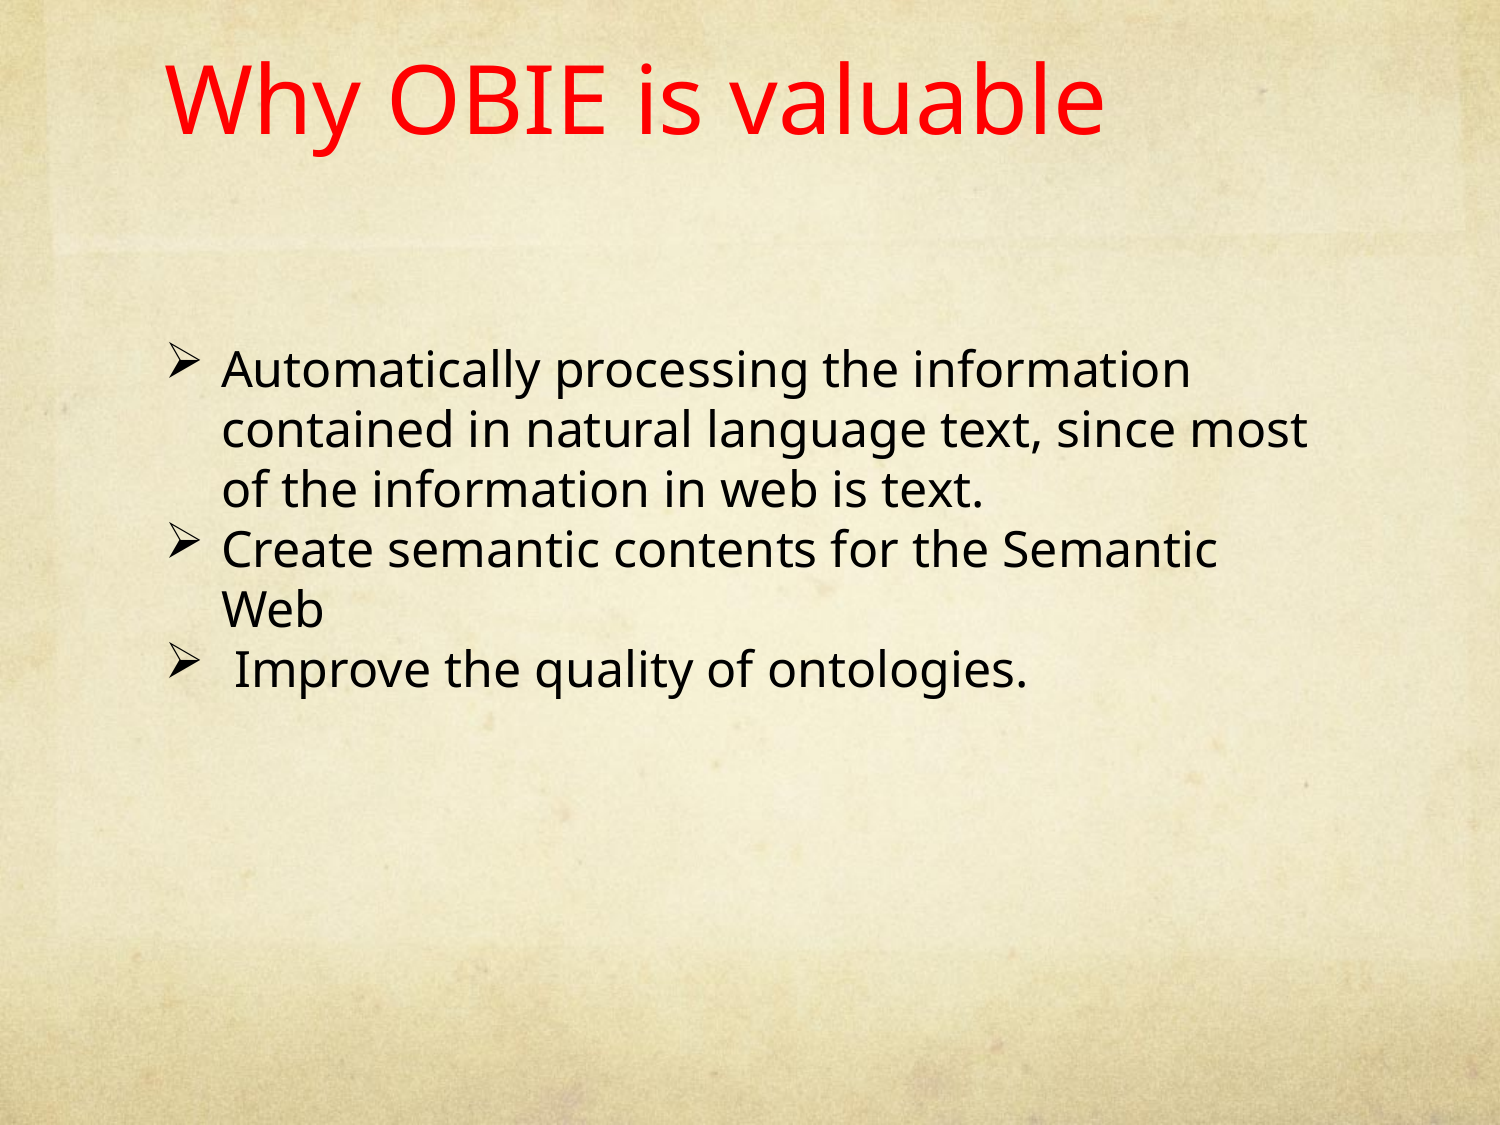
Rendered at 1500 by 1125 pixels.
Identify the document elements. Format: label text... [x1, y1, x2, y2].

text_box Why OBIE is valuable [150, 82, 1350, 225]
text_box Automatically processing the information contained in natural language text, since most of the information in web is text. Create semantic contents for the Semantic Web Improve the quality of ontologies. [150, 284, 1350, 950]
picture [0, 0, 1500, 1125]
